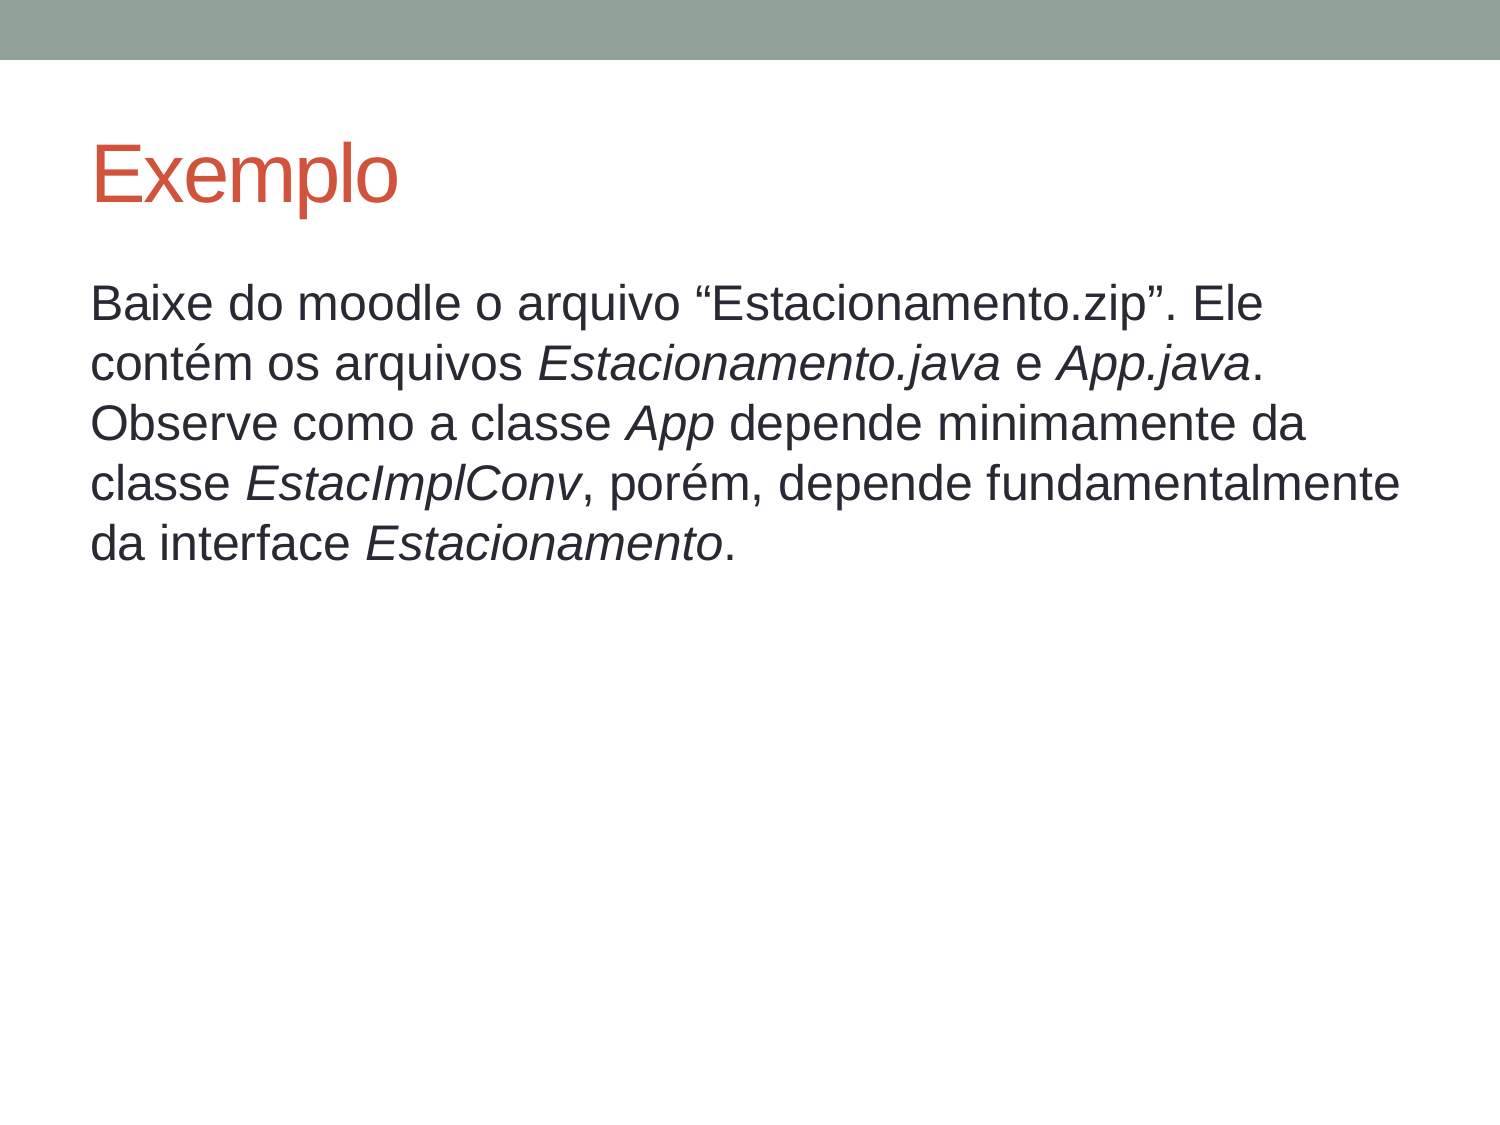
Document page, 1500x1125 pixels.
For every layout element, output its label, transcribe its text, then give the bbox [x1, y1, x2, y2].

list Baixe do moodle o arquivo “Estacionamento.zip”. Ele contém os arquivos Estacionamento.java e App.java. Observe como a classe App depende minimamente da classe EstacImplConv, porém, depende fundamentalmente da interface Estacionamento. [75, 262, 1425, 1063]
title Exemplo [75, 87, 1425, 250]
